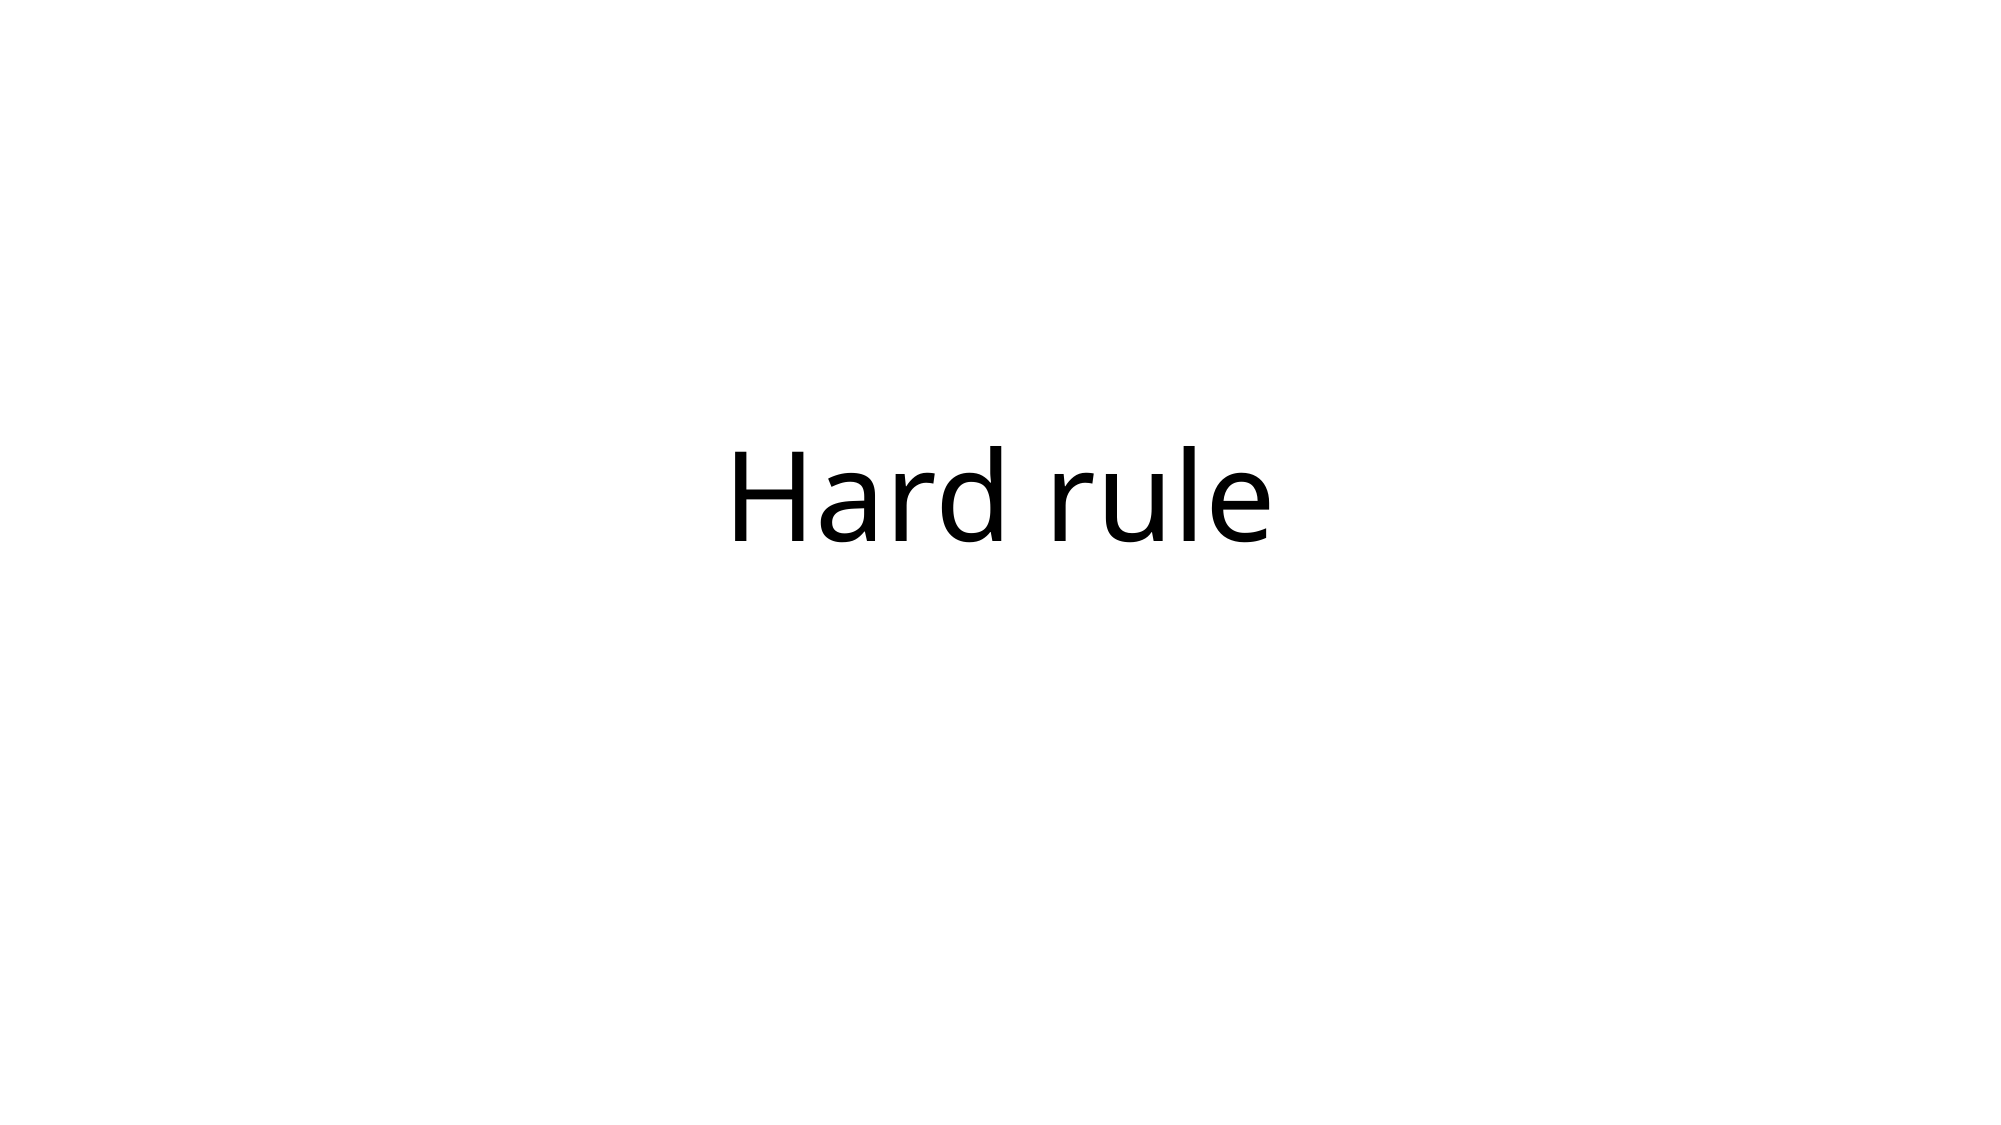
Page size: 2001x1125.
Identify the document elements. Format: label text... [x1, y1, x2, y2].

title Hard rule [249, 184, 1750, 576]
